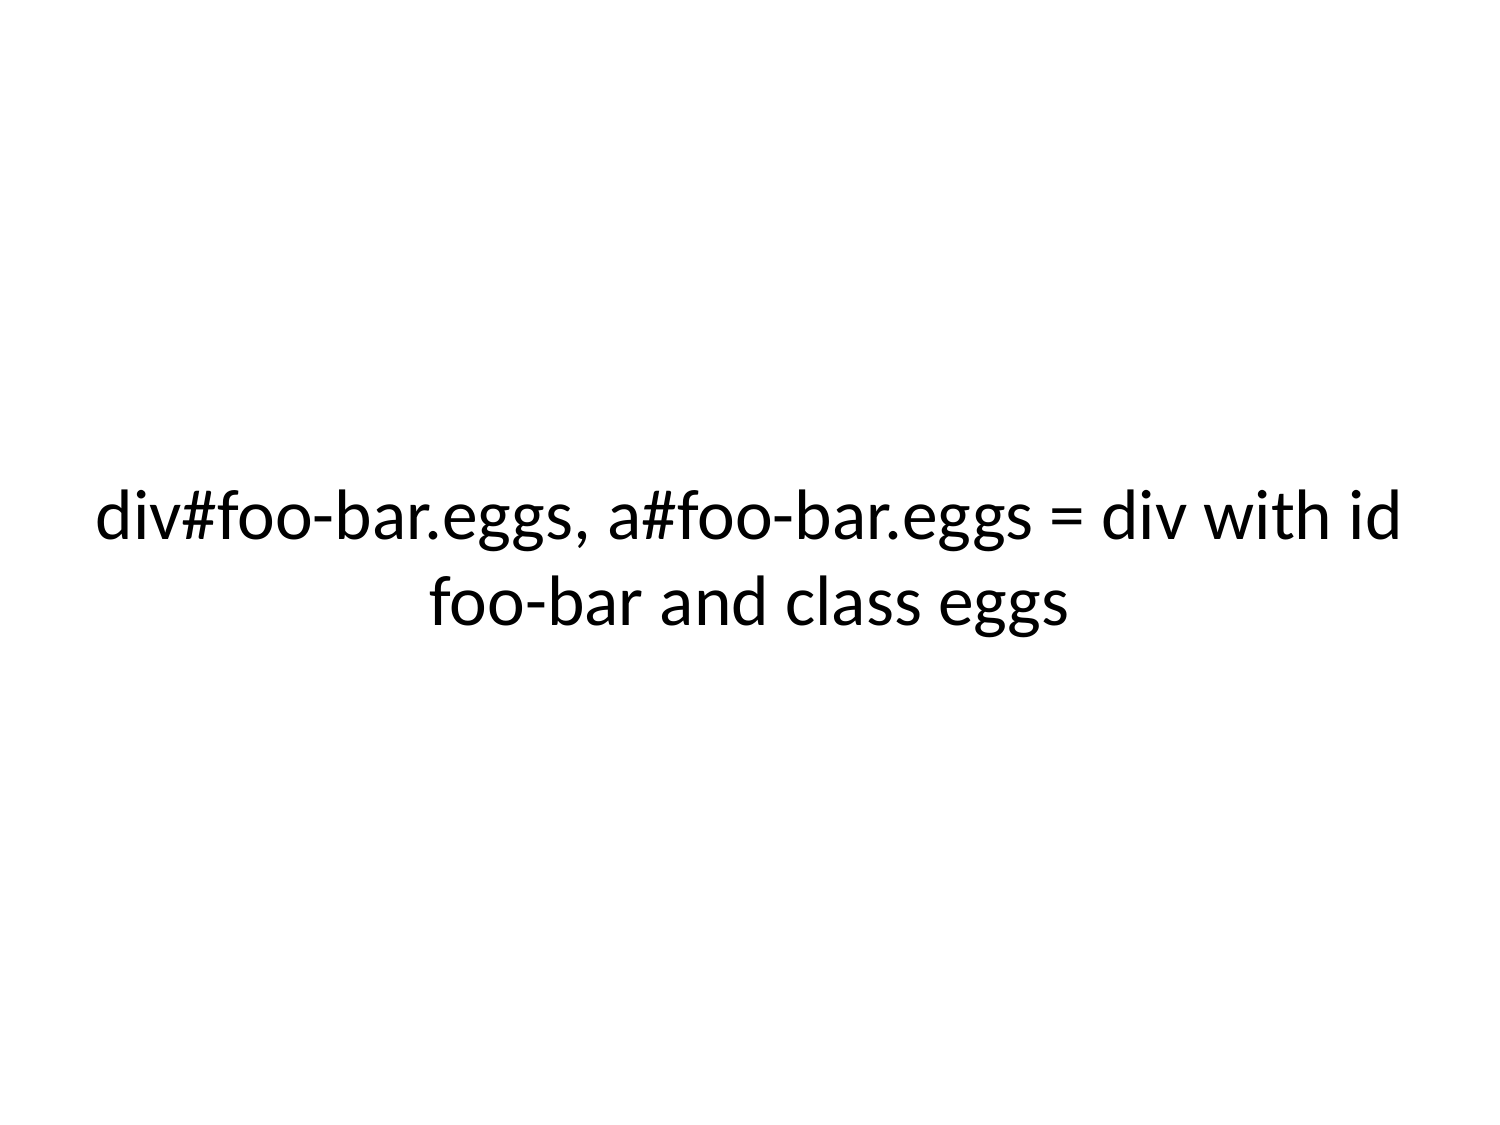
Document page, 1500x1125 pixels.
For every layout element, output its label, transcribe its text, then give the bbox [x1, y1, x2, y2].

title div#foo-bar.eggs, a#foo-bar.eggs = div with id foo-bar and class eggs [75, 459, 1425, 648]
